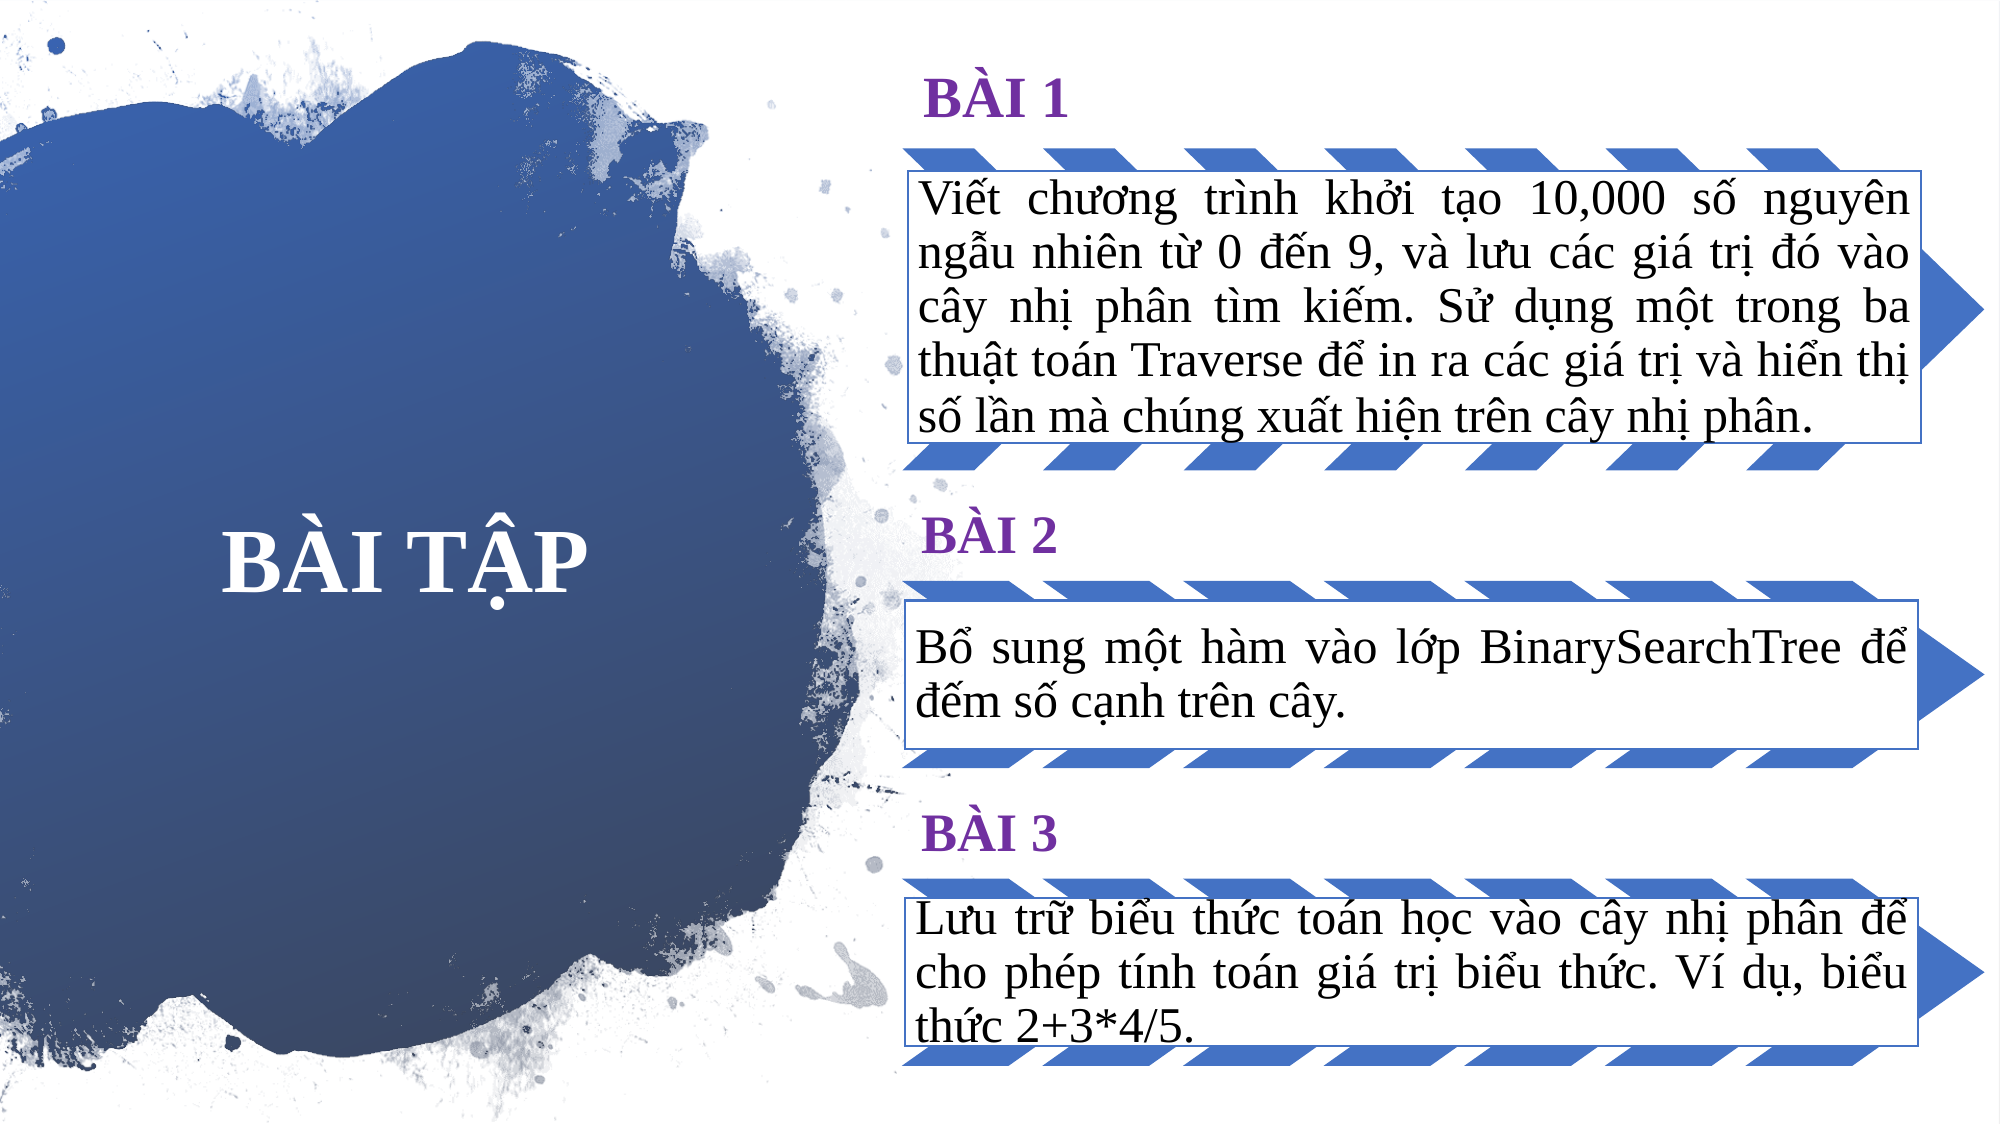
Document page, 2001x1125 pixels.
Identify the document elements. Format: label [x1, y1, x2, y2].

text_box [887, 19, 2000, 1104]
picture [0, 0, 2000, 1125]
